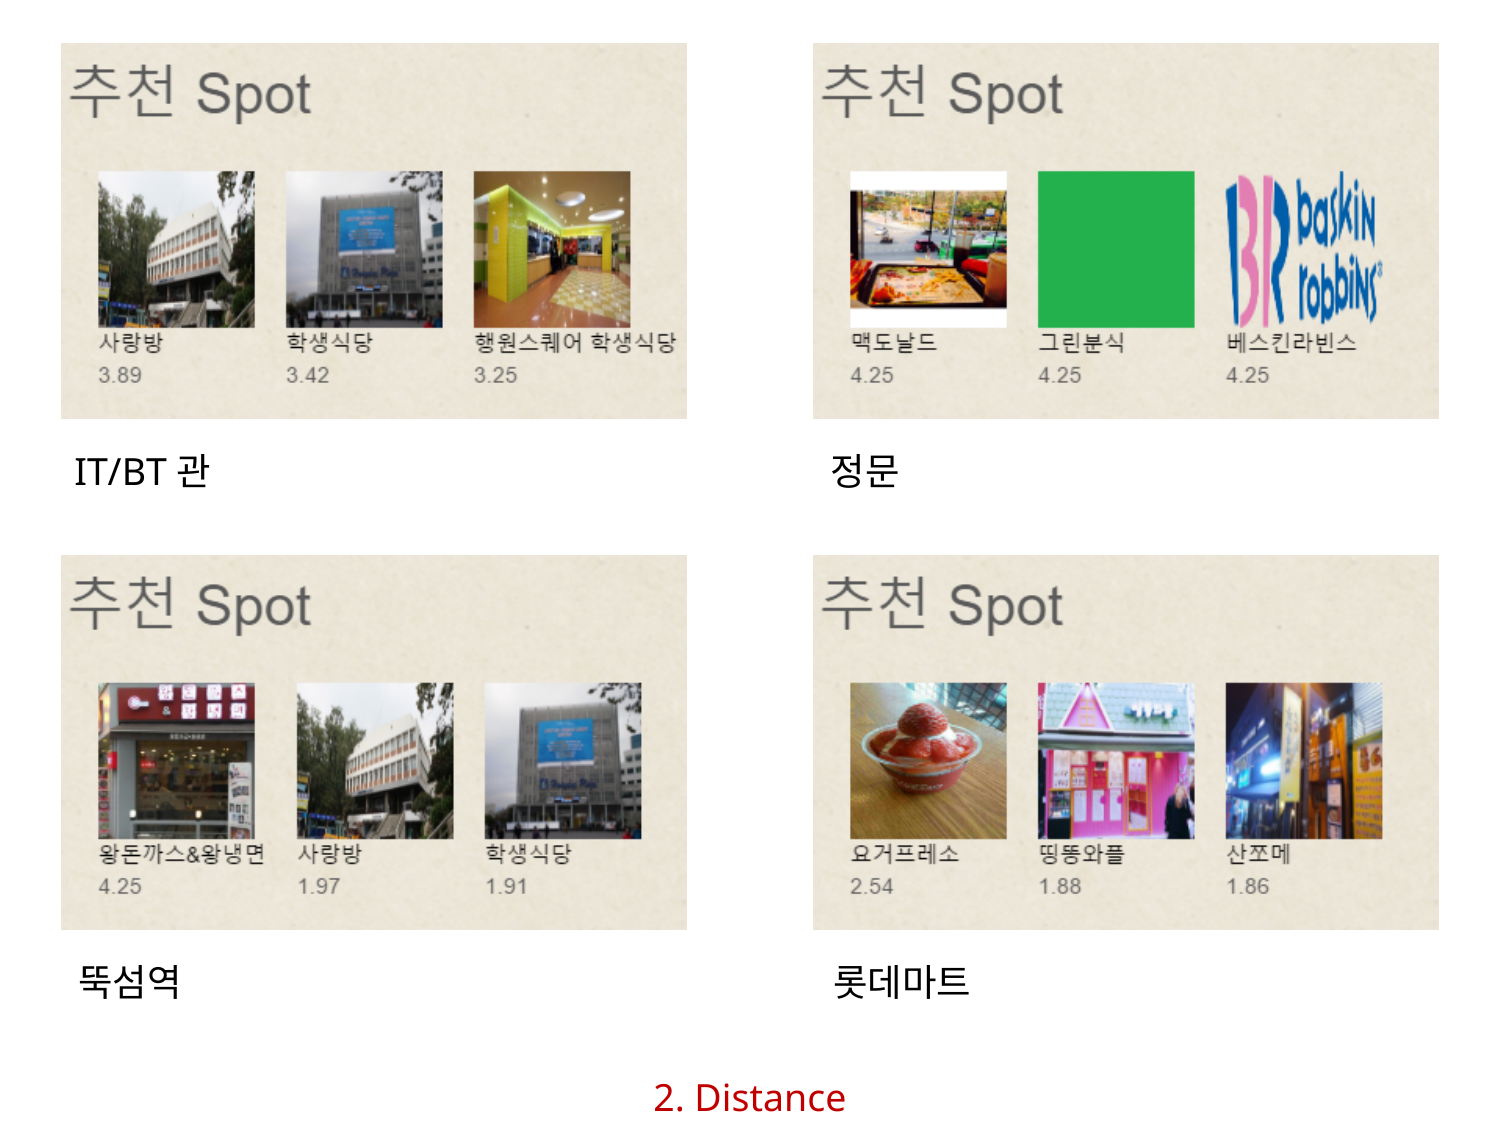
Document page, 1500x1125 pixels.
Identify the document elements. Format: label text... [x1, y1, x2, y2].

text_box 정문 [816, 440, 915, 501]
text_box 롯데마트 [818, 952, 987, 1012]
text_box 뚝섬역 [63, 951, 197, 1011]
text_box 2. Distance [484, 1066, 1016, 1125]
text_box IT/BT관 [59, 440, 226, 501]
picture [61, 554, 687, 930]
picture [813, 554, 1439, 930]
picture [813, 43, 1439, 419]
picture [61, 43, 687, 419]
